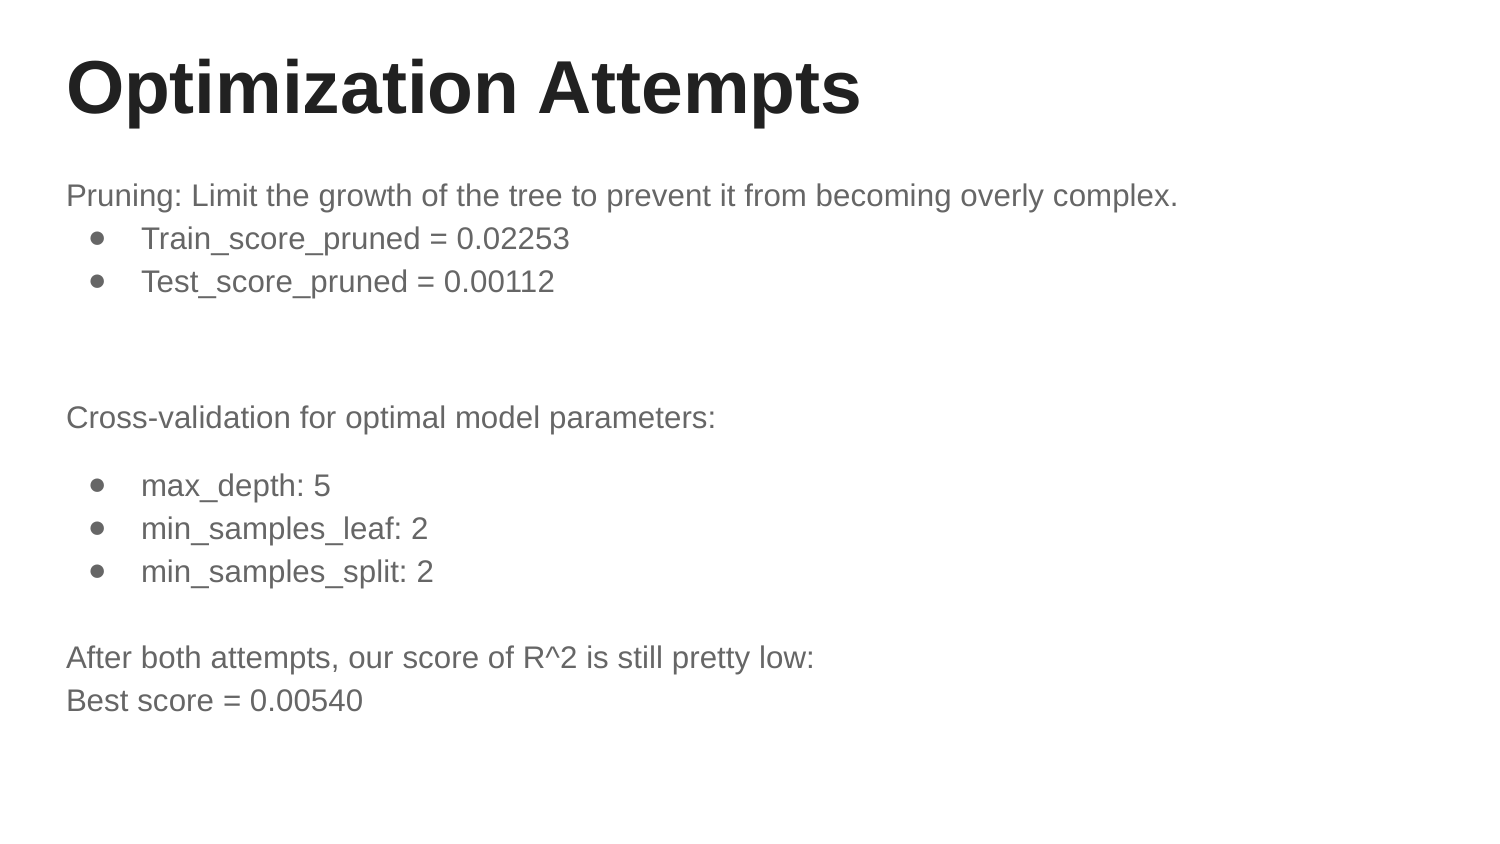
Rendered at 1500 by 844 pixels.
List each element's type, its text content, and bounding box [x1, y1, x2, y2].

title Optimization Attempts [51, 23, 1449, 154]
list Pruning: Limit the growth of the tree to prevent it from becoming overly complex. Train_score_pruned = 0.02253 Test_score_pruned = 0.00112 Cross-validation for optimal model parameters: max_depth: 5 min_samples_leaf: 2 min_samples_split: 2 After both attempts, our score of R^2 is still pretty low: Best score = 0.00540 [51, 154, 1449, 835]
